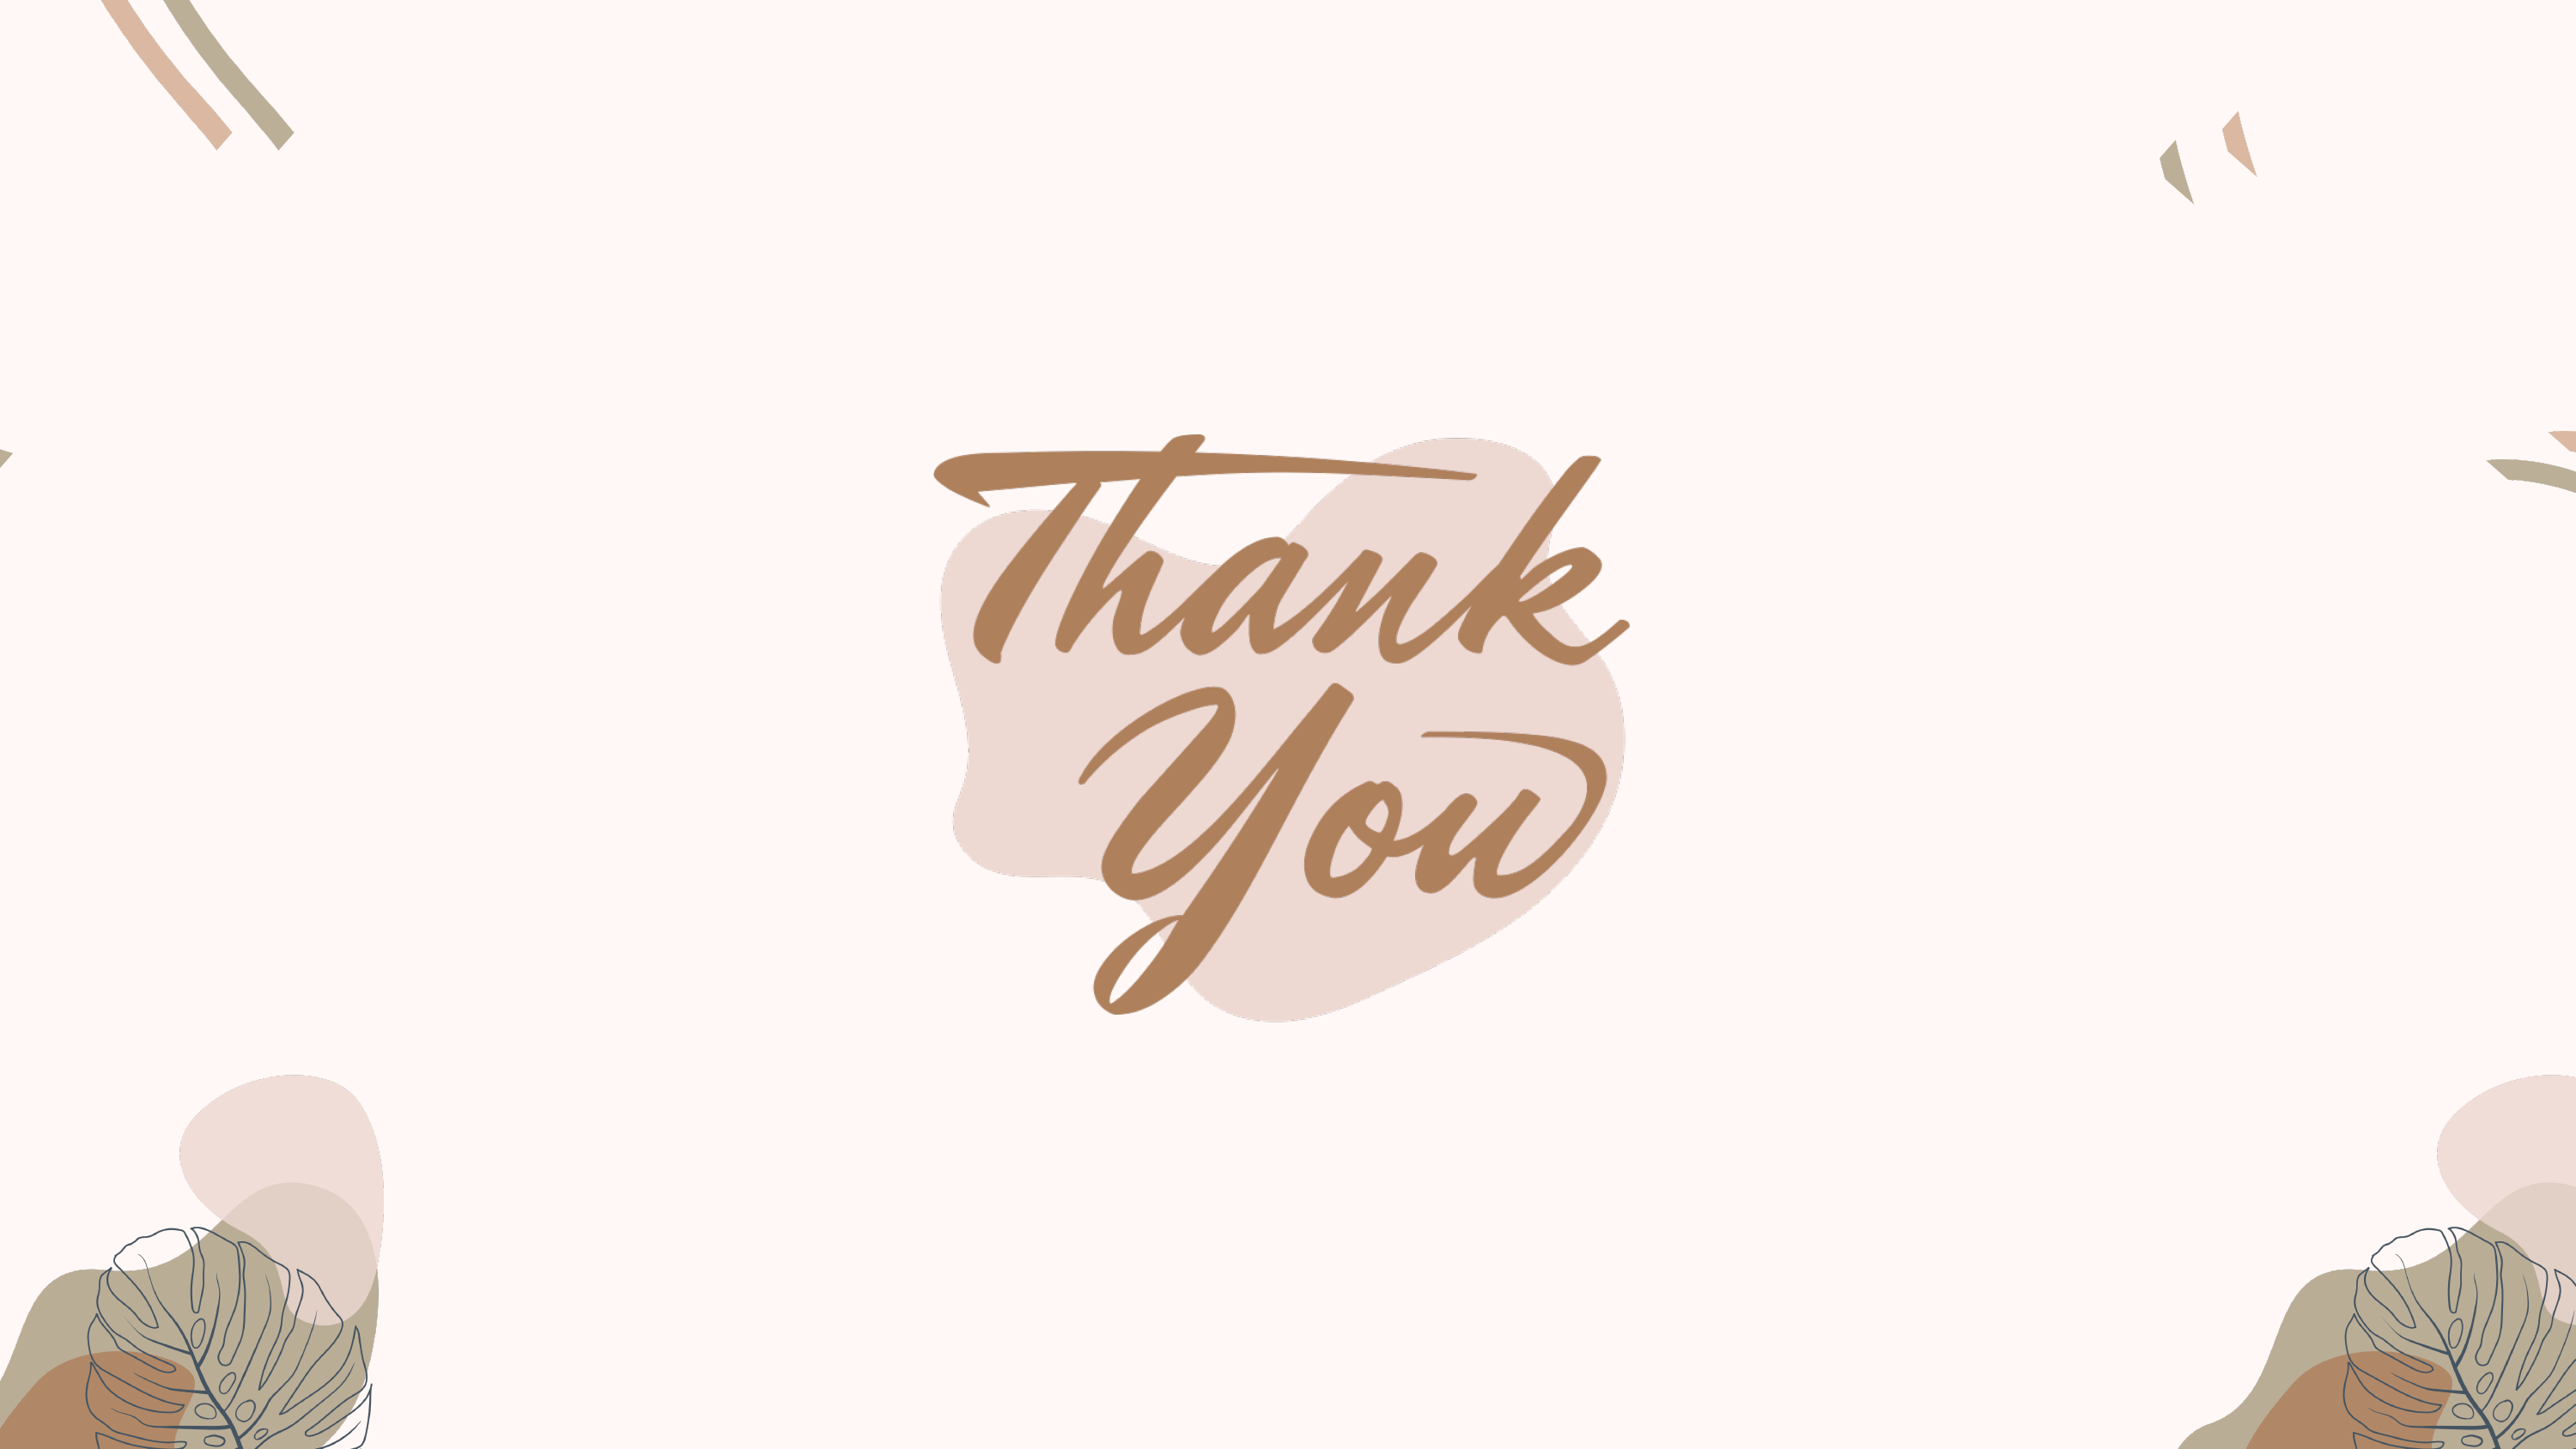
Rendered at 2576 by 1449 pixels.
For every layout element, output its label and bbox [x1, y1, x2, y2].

text_box [0, 0, 337, 469]
text_box [0, 1062, 396, 1449]
text_box [933, 1015, 1631, 1025]
text_box [2151, 1062, 2576, 1449]
text_box [0, 0, 275, 397]
text_box [2151, 0, 2576, 540]
text_box [933, 434, 1636, 1015]
